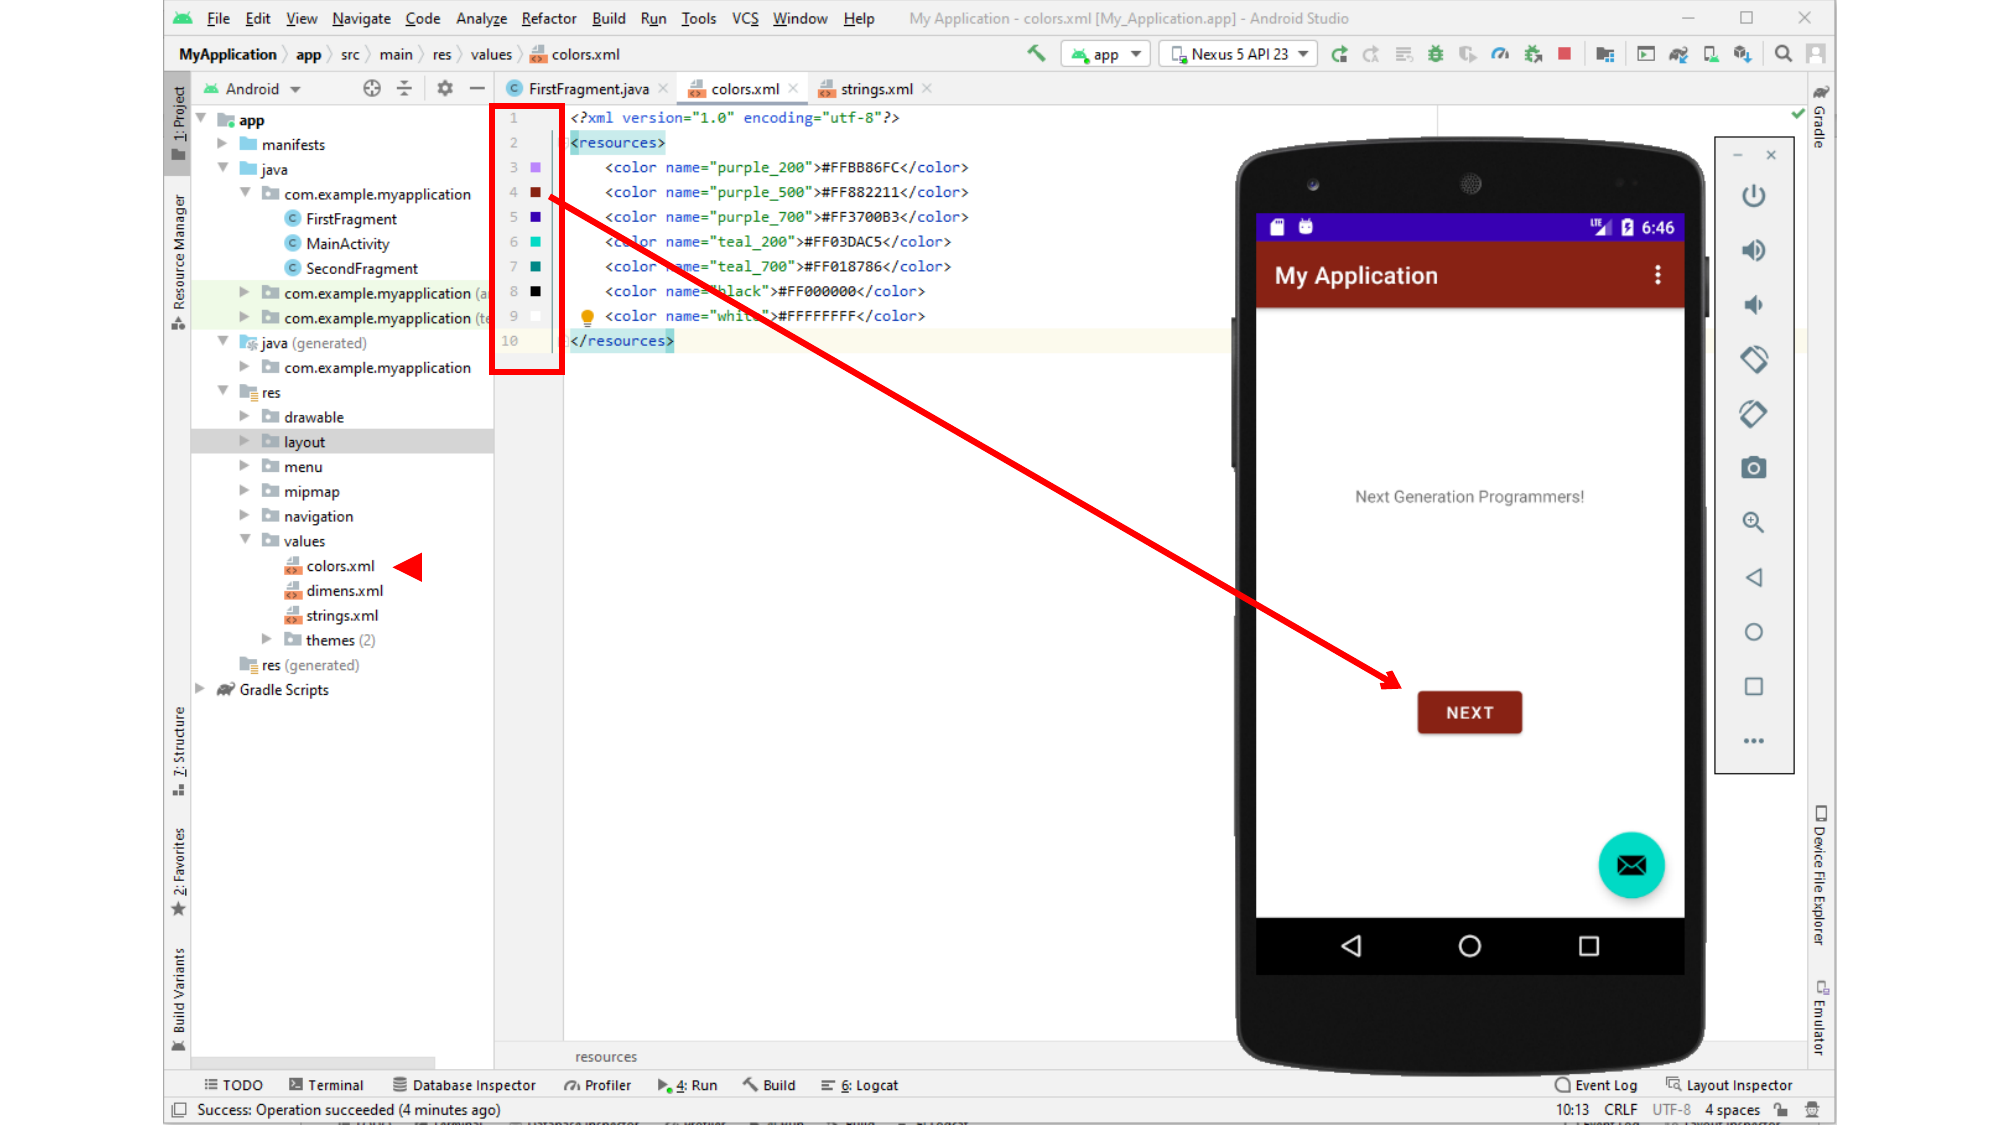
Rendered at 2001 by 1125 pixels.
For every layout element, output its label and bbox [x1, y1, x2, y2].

picture [163, 0, 1837, 1125]
text_box [549, 196, 1402, 689]
